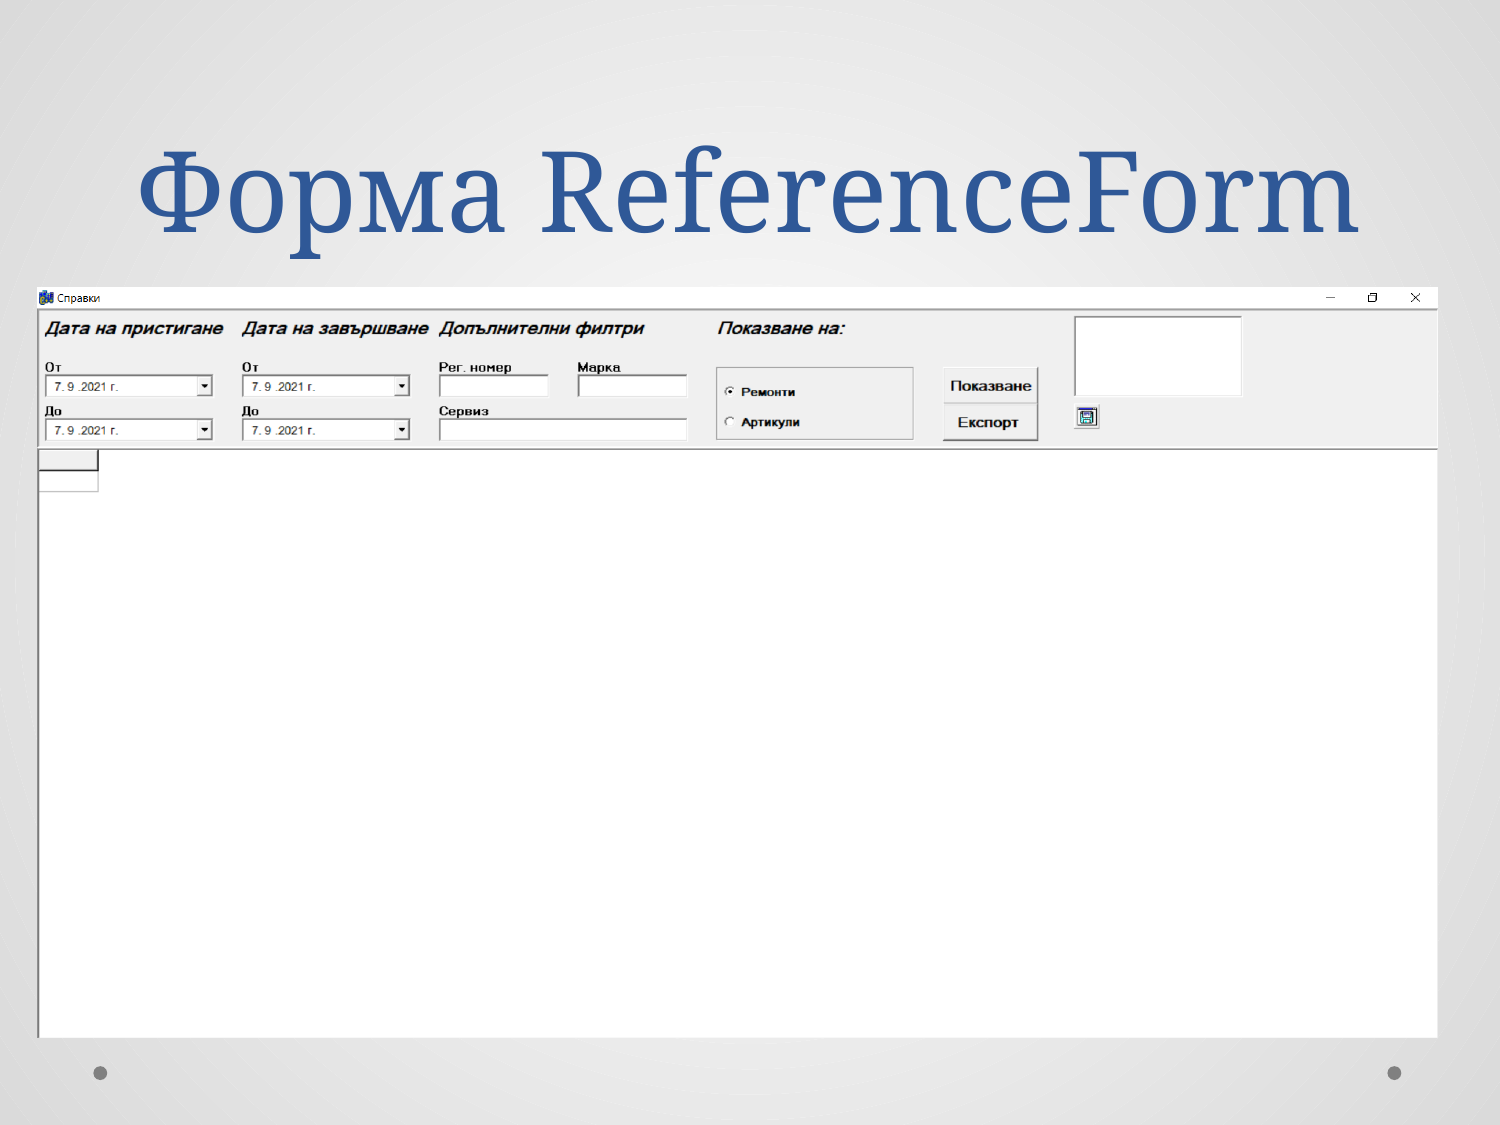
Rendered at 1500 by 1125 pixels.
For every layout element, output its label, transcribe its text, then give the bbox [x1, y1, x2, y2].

title Форма ReferenceForm [75, 0, 1425, 263]
picture [37, 287, 1438, 1038]
